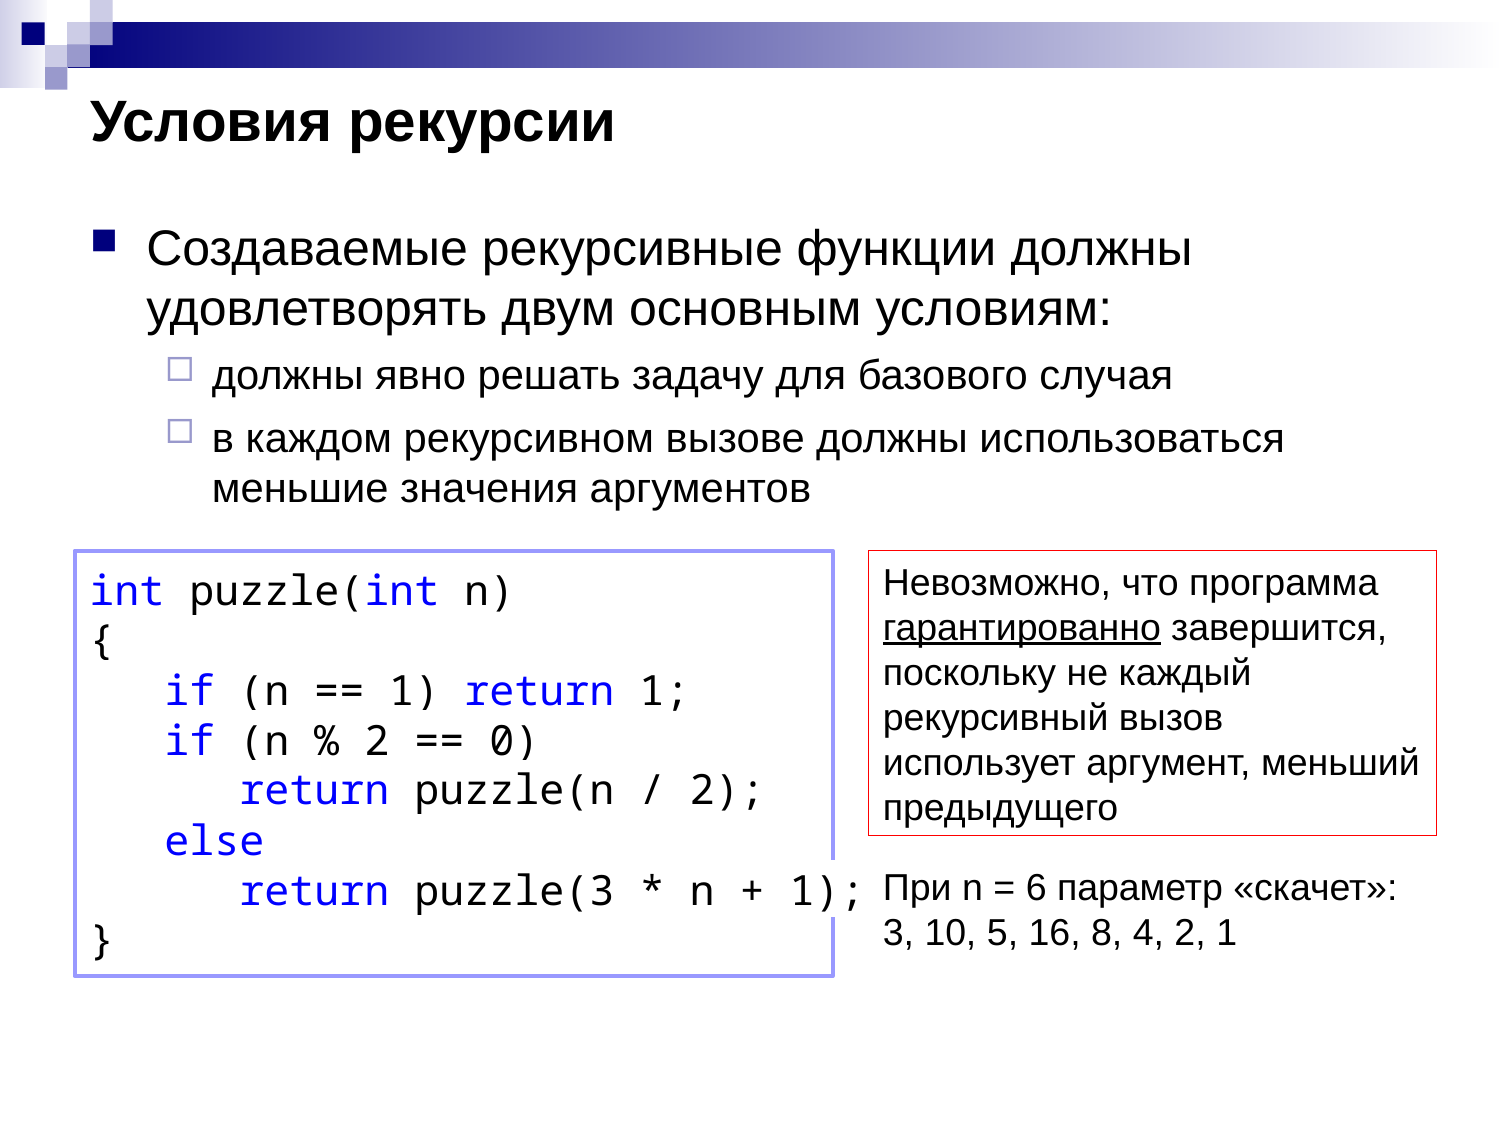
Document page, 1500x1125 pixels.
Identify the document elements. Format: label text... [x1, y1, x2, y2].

list Создаваемые рекурсивные функции должны удовлетворять двум основным условиям: должны явно решать задачу для базового случая в каждом рекурсивном вызове должны использоваться меньшие значения аргументов [75, 208, 1425, 1047]
text_box При n = 6 параметр «скачет»: 3, 10, 5, 16, 8, 4, 2, 1 [868, 855, 1437, 1006]
text_box Невозможно, что программа гарантированно завершится, поскольку не каждый рекурсивный вызов использует аргумент, меньший предыдущего [868, 550, 1437, 836]
text_box int puzzle(int n) { if (n == 1) return 1; if (n % 2 == 0) return puzzle(n / 2); else return puzzle(3 * n + 1); } [73, 549, 835, 978]
title Условия рекурсии [75, 75, 1425, 161]
